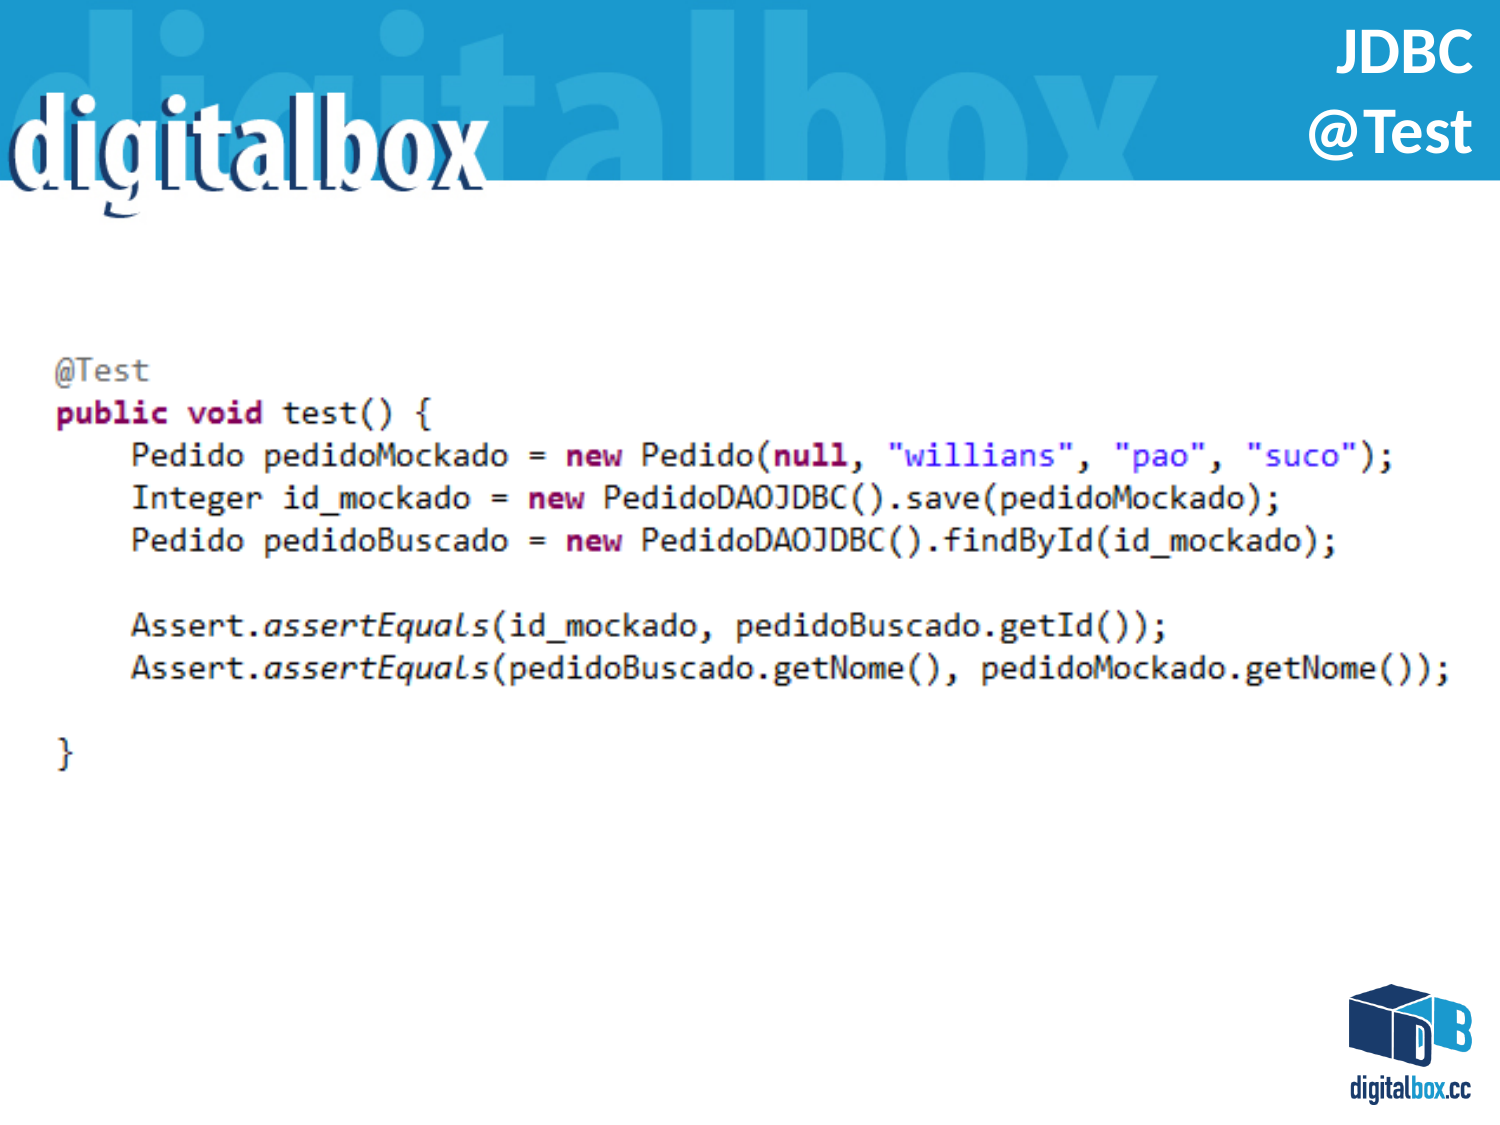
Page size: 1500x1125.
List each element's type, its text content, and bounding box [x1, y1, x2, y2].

picture [34, 343, 1465, 781]
text_box JDBC @Test [35, 0, 1489, 175]
picture [0, 0, 1500, 306]
picture [1347, 984, 1473, 1105]
